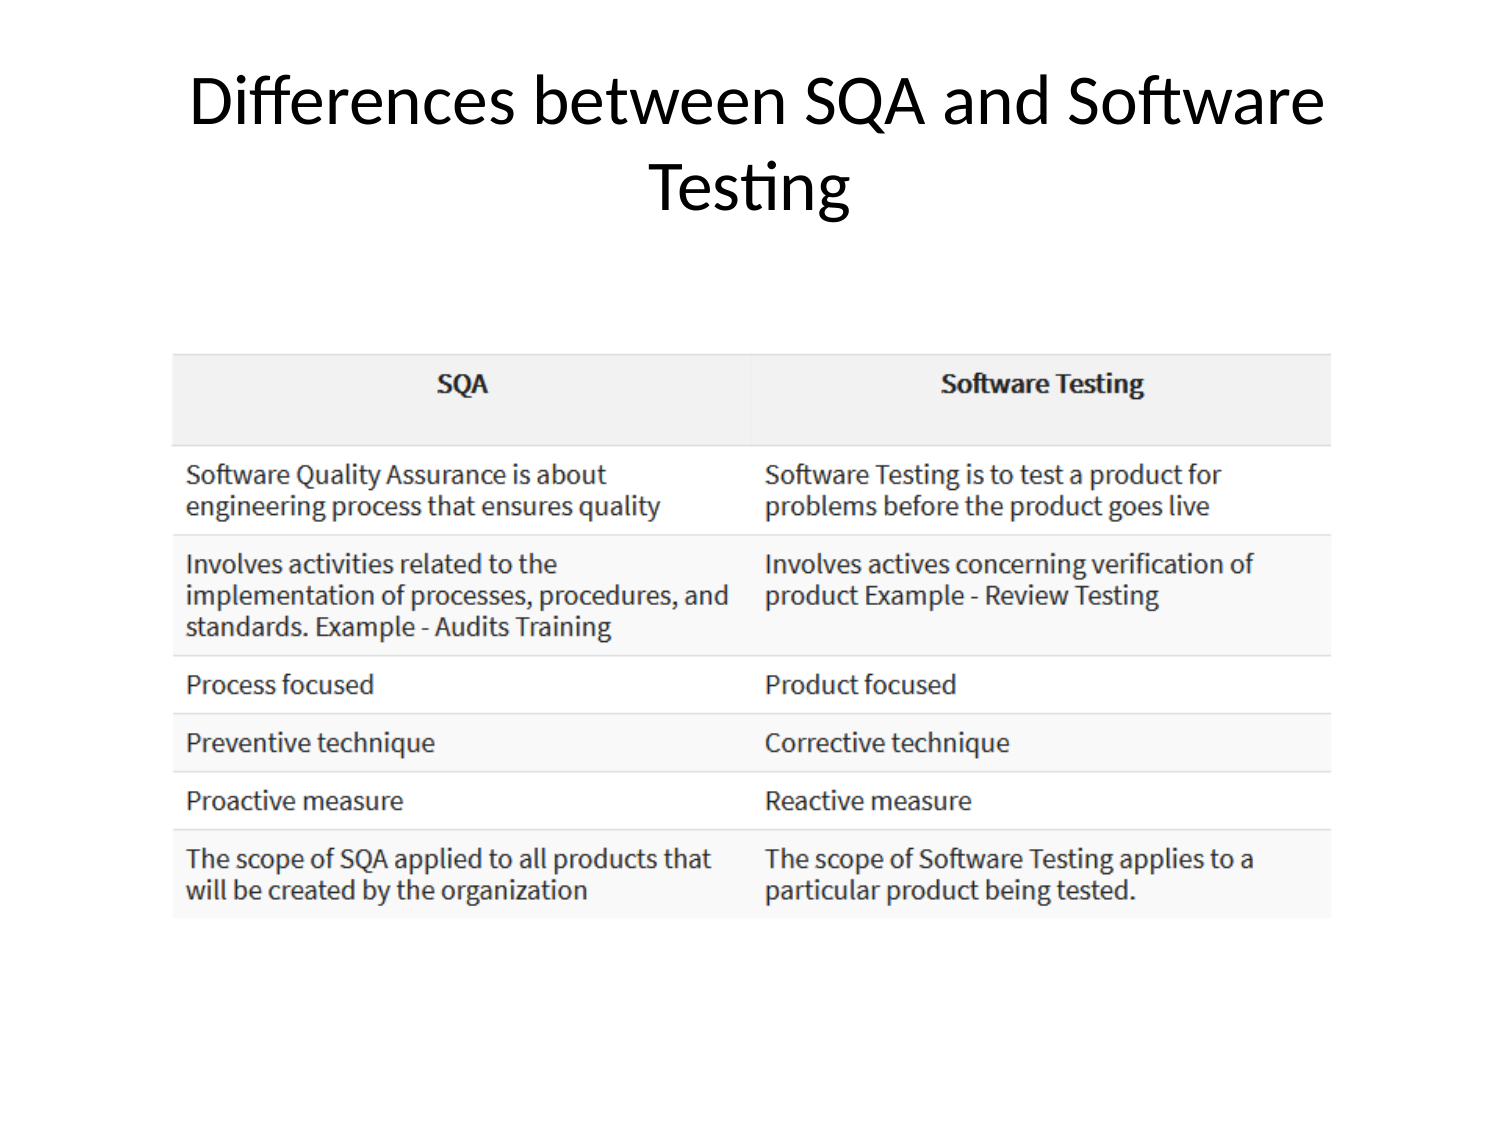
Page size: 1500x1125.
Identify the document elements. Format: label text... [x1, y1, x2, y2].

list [164, 340, 1336, 927]
title Differences between SQA and Software Testing [75, 45, 1425, 233]
